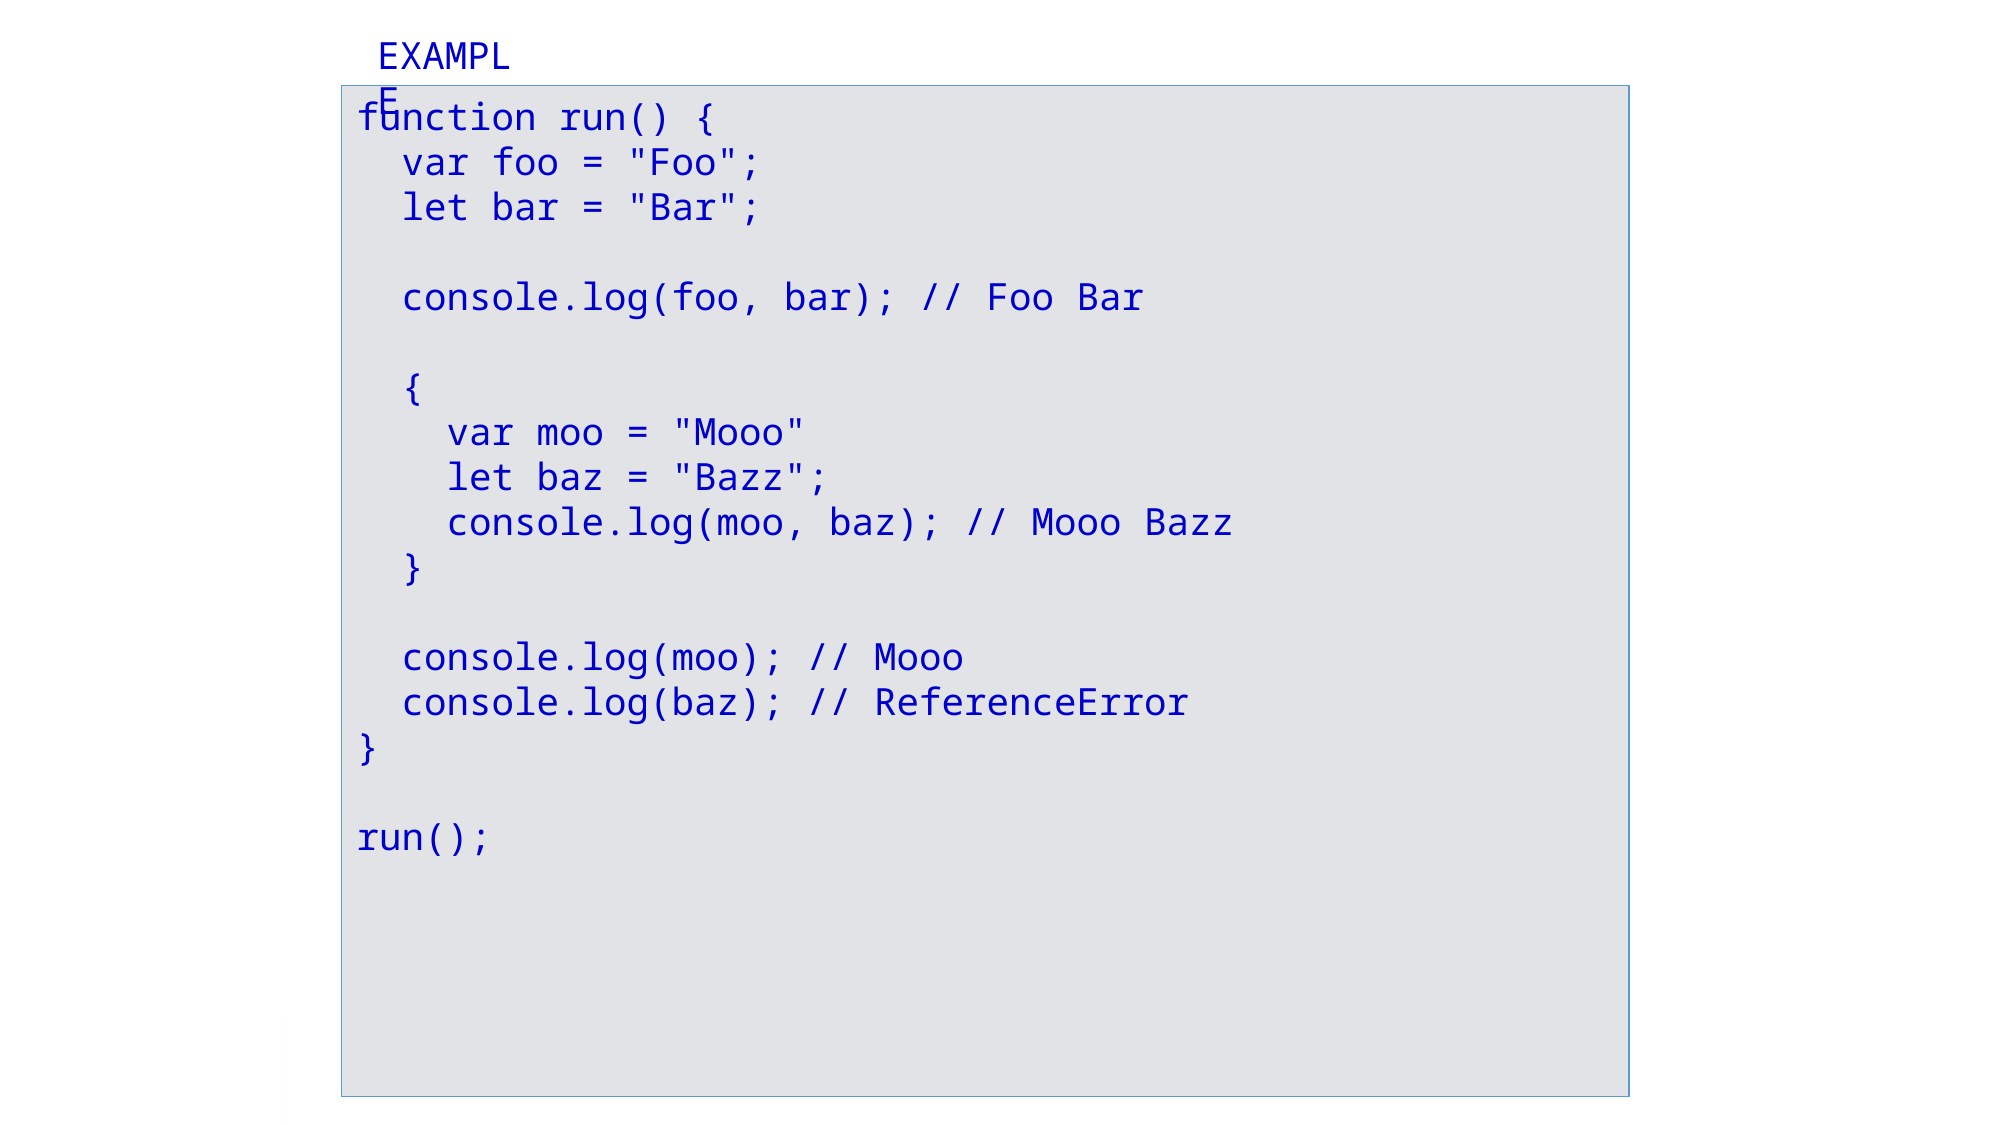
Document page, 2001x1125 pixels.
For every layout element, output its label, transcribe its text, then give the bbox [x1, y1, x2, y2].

text_box EXAMPLE [362, 24, 539, 86]
text_box function run() { var foo = "Foo"; let bar = "Bar"; console.log(foo, bar); // Foo Bar { var moo = "Mooo" let baz = "Bazz"; console.log(moo, baz); // Mooo Bazz } console.log(moo); // Mooo console.log(baz); // ReferenceError } run(); [341, 85, 1630, 1097]
